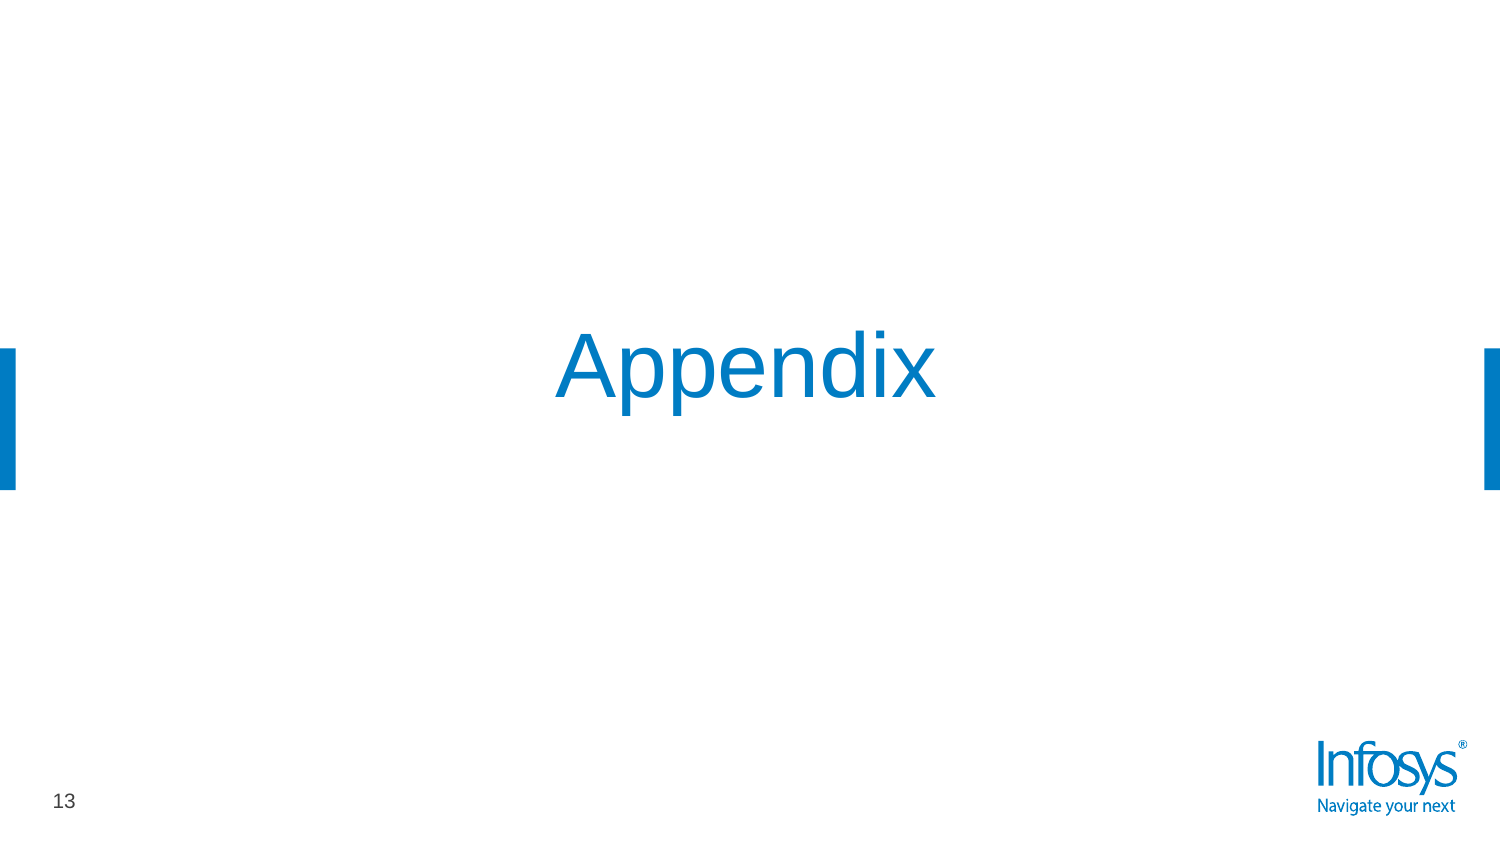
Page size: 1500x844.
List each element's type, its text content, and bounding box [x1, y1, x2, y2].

title Appendix [55, 298, 1438, 438]
slide_number 13 [37, 780, 115, 826]
